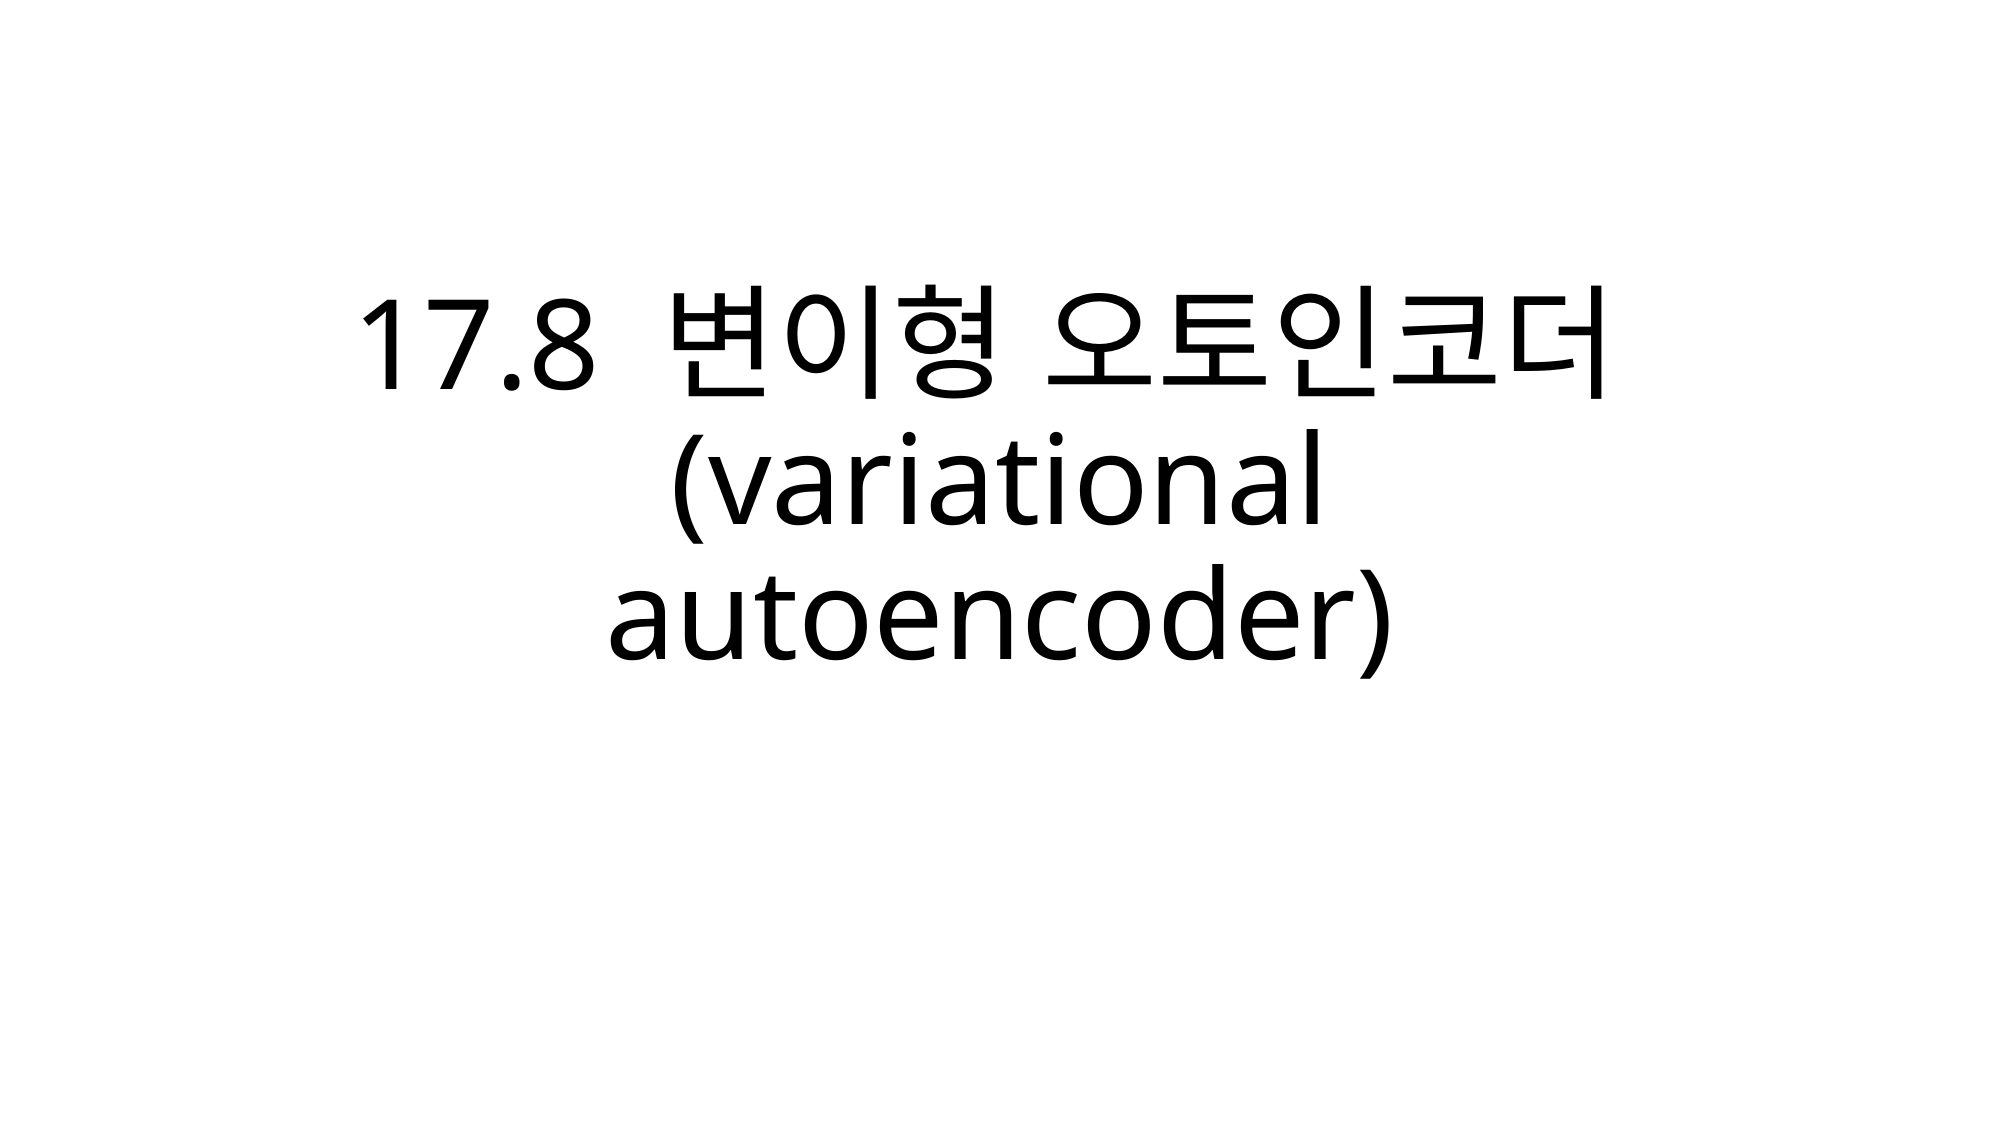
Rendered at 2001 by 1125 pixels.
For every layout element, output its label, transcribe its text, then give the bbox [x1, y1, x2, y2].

title 17.8 변이형 오토인코더(variational autoencoder) [249, 302, 1750, 695]
